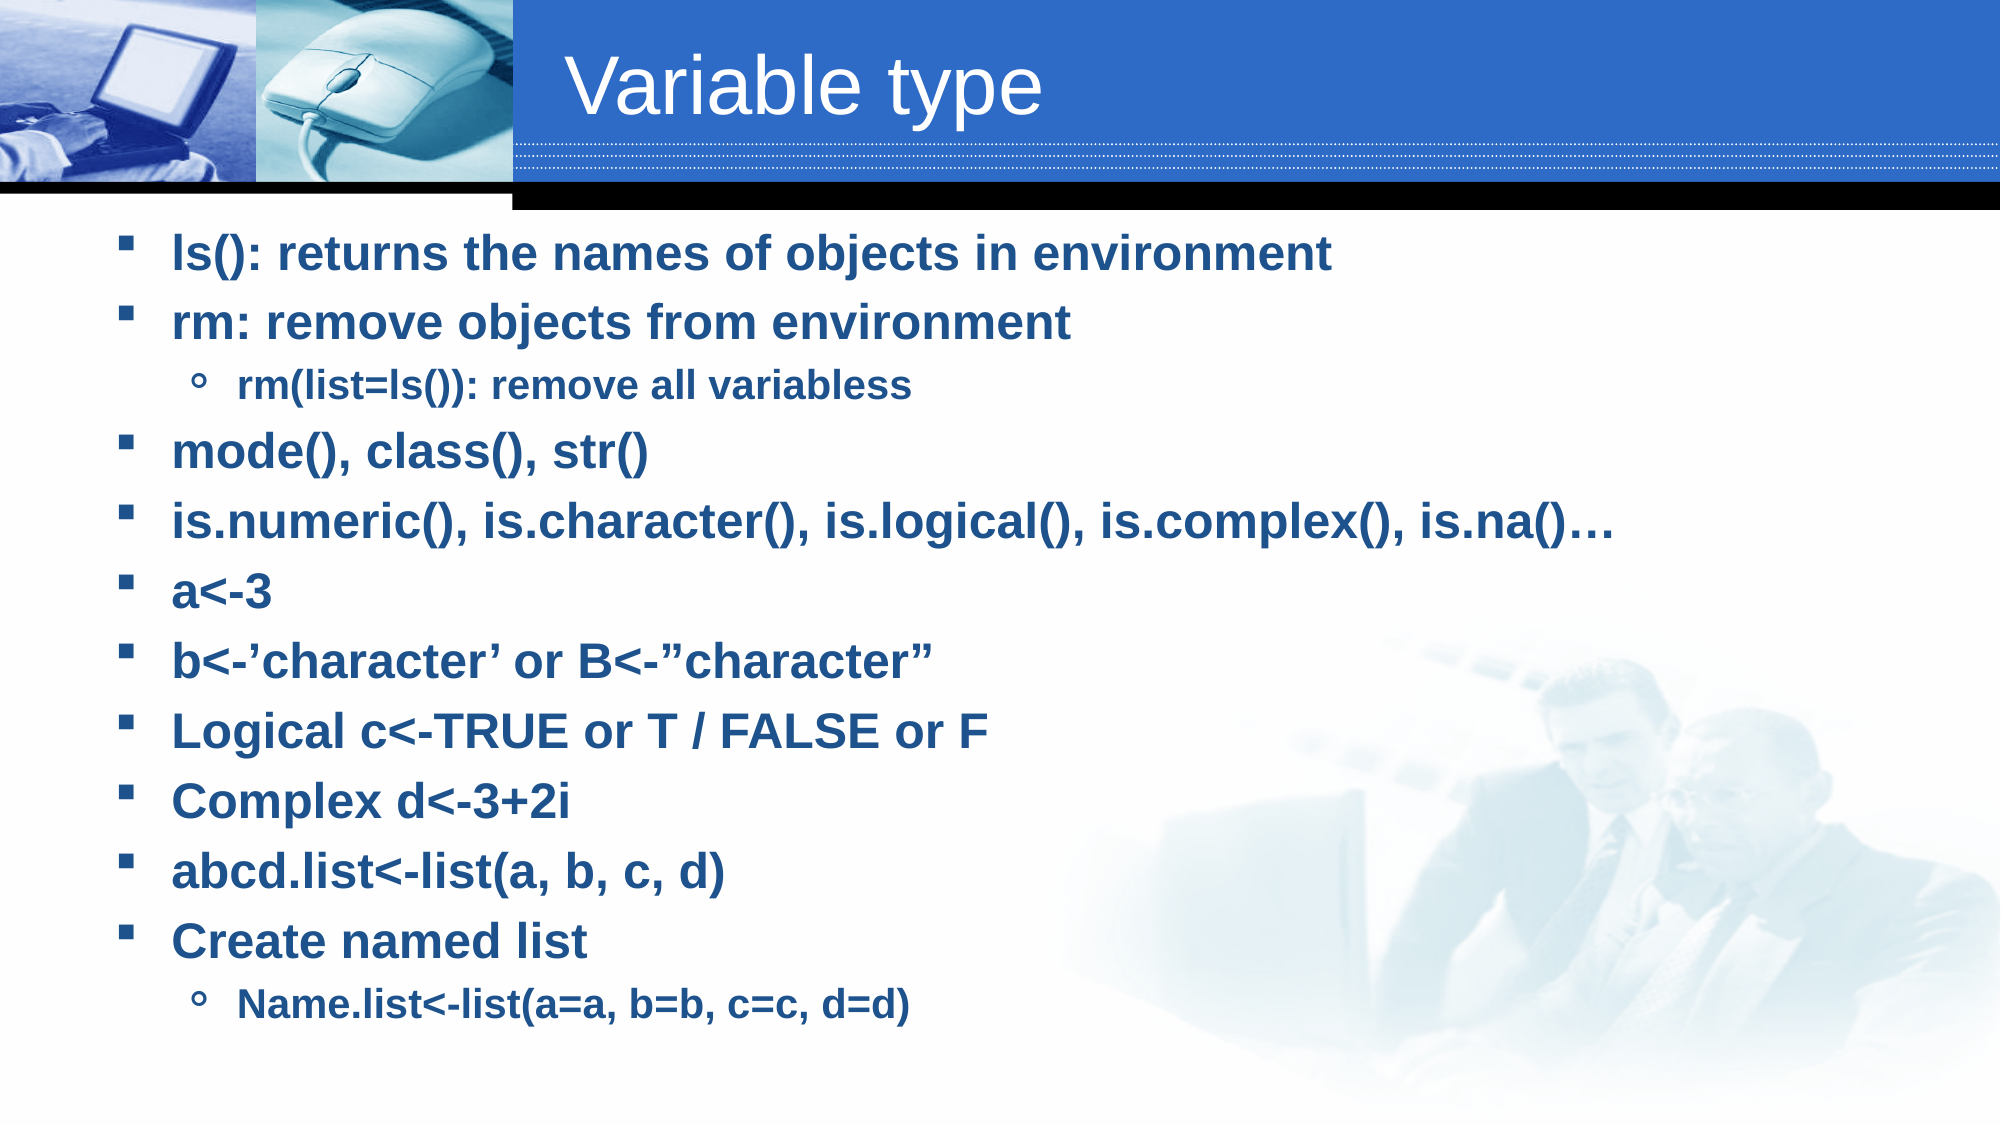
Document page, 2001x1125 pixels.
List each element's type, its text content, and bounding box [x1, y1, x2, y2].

picture [0, 0, 513, 181]
picture [0, 0, 2001, 1125]
list ls(): returns the names of objects in environment rm: remove objects from environment rm(list=ls()): remove all variabless mode(), class(), str() is.numeric(), is.character(), is.logical(), is.complex(), is.na()… a<-3 b<-’character’ or B<-”character” Logical c<-TRUE or T / FALSE or F Complex d<-3+2i abcd.list<-list(a, b, c, d) Create named list Name.list<-list(a=a, b=b, c=c, d=d) [99, 212, 1900, 1037]
title Variable type [549, 37, 1934, 125]
